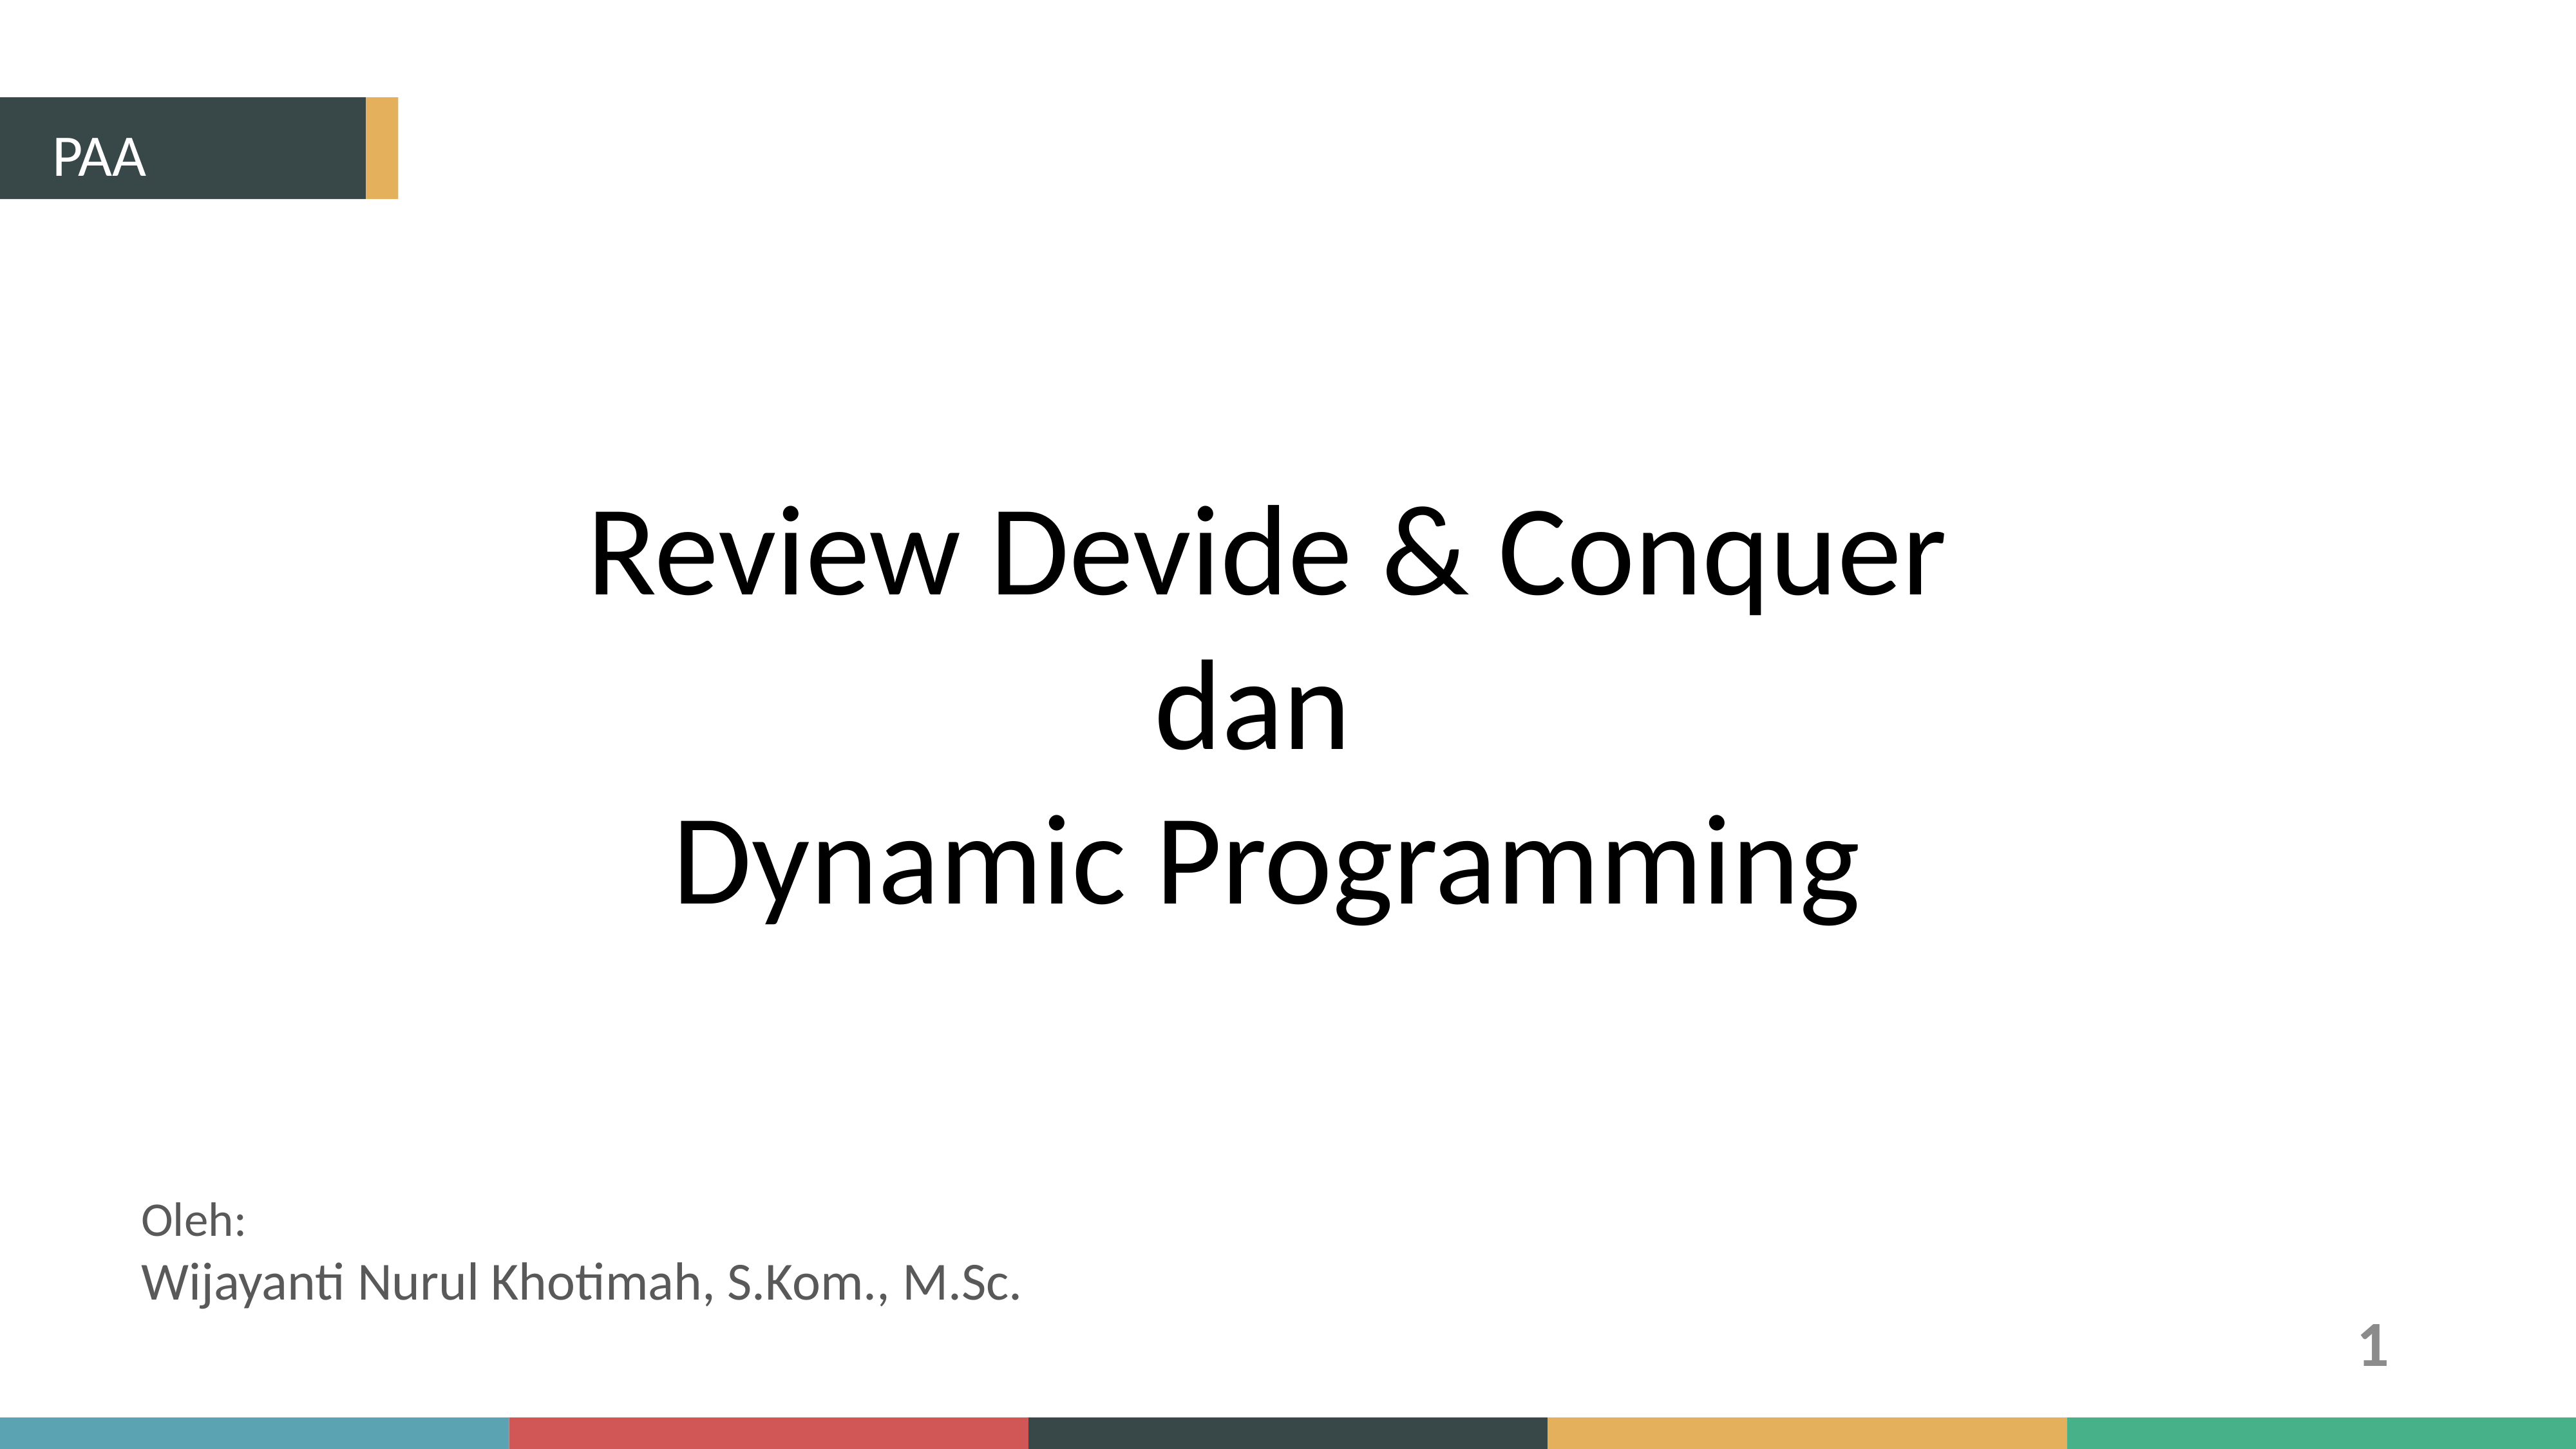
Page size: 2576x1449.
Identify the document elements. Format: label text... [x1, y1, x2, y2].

text_box [365, 97, 399, 200]
text_box [2067, 1417, 2576, 1449]
text_box Oleh: Wijayanti Nurul Khotimah, S.Kom., M.Sc. [131, 1183, 1125, 1316]
text_box [509, 1417, 1028, 1449]
text_box [0, 1417, 509, 1449]
text_box PAA [43, 112, 296, 193]
slide_number 1 [1819, 1302, 2399, 1379]
text_box Review Devide & Conquer dan Dynamic Programming [131, 461, 2403, 1059]
text_box [0, 97, 365, 200]
text_box [1547, 1417, 2067, 1449]
text_box [1028, 1417, 1547, 1449]
